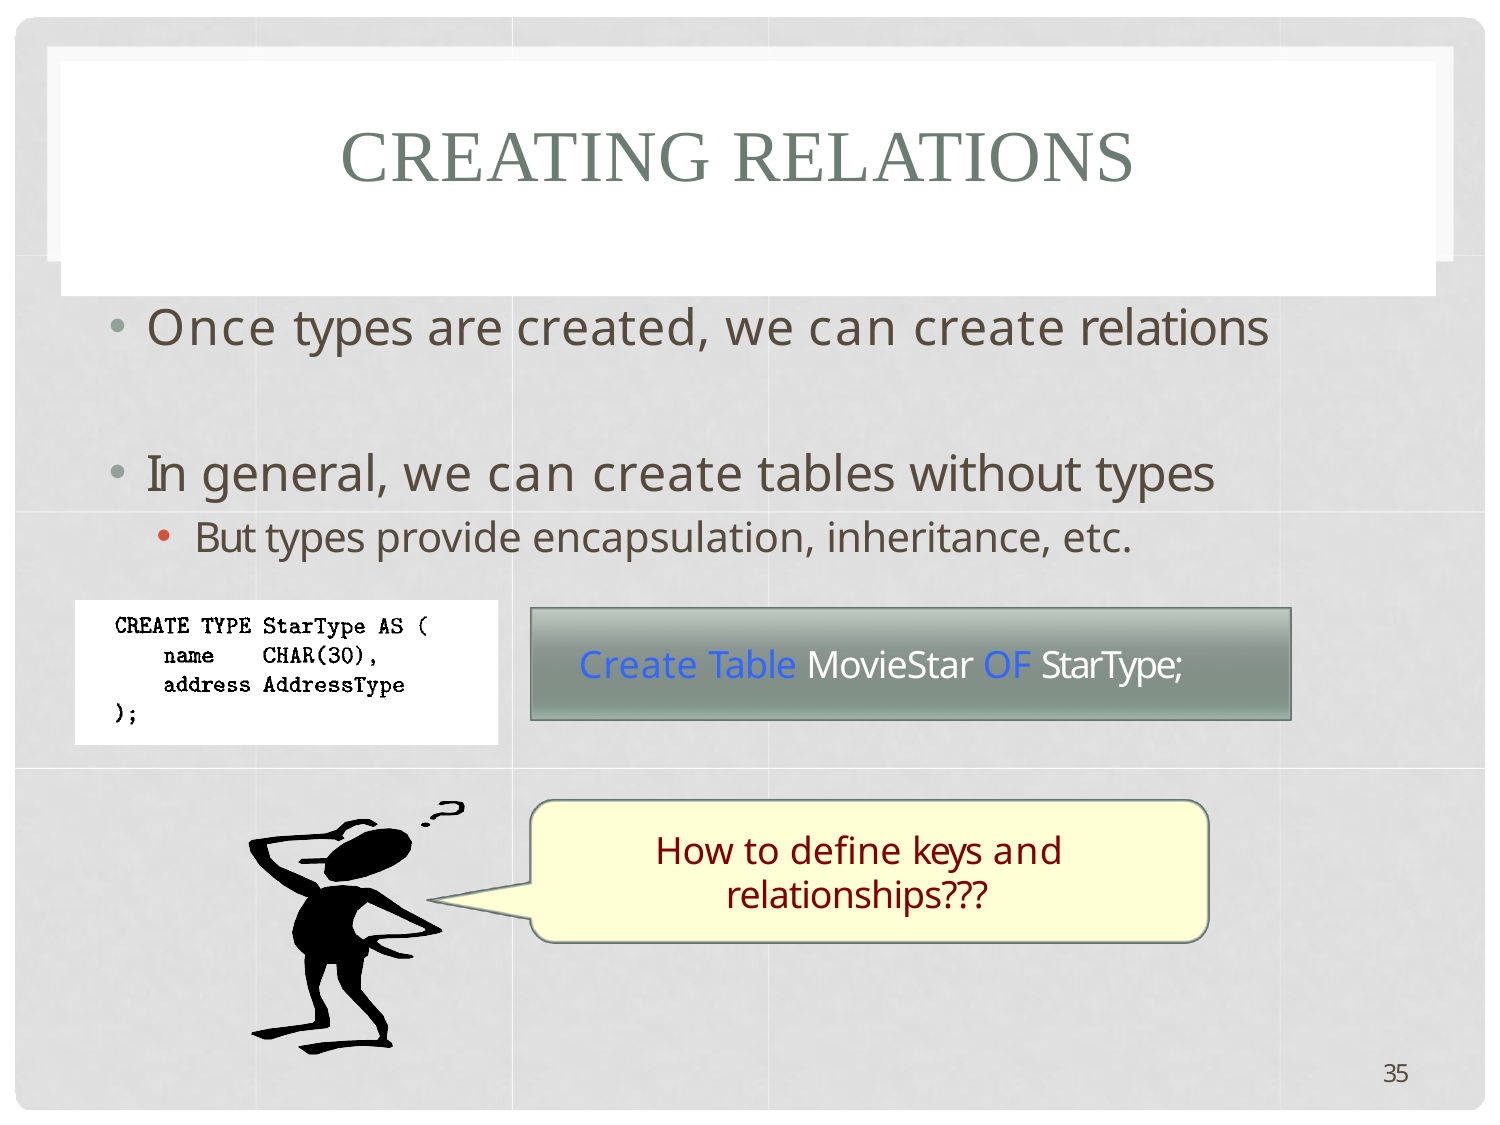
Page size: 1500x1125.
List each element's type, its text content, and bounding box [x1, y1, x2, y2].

text_box Create Table MovieStar OF StarType; [576, 639, 1244, 687]
text_box [74, 600, 499, 745]
text_box [424, 797, 1211, 945]
text_box How to define keys and relationships??? [653, 823, 1087, 917]
text_box [528, 605, 1293, 722]
text_box [248, 801, 465, 1055]
text_box [15, 16, 1485, 1110]
slide_number 35 [1378, 1055, 1415, 1125]
title CREATING RELATIONS [61, 61, 1436, 297]
text_box Once types are created, we can create relations In general, we can create tables without types But types provide encapsulation, inheritance, etc. [106, 292, 1343, 561]
text_box [44, 44, 1456, 264]
